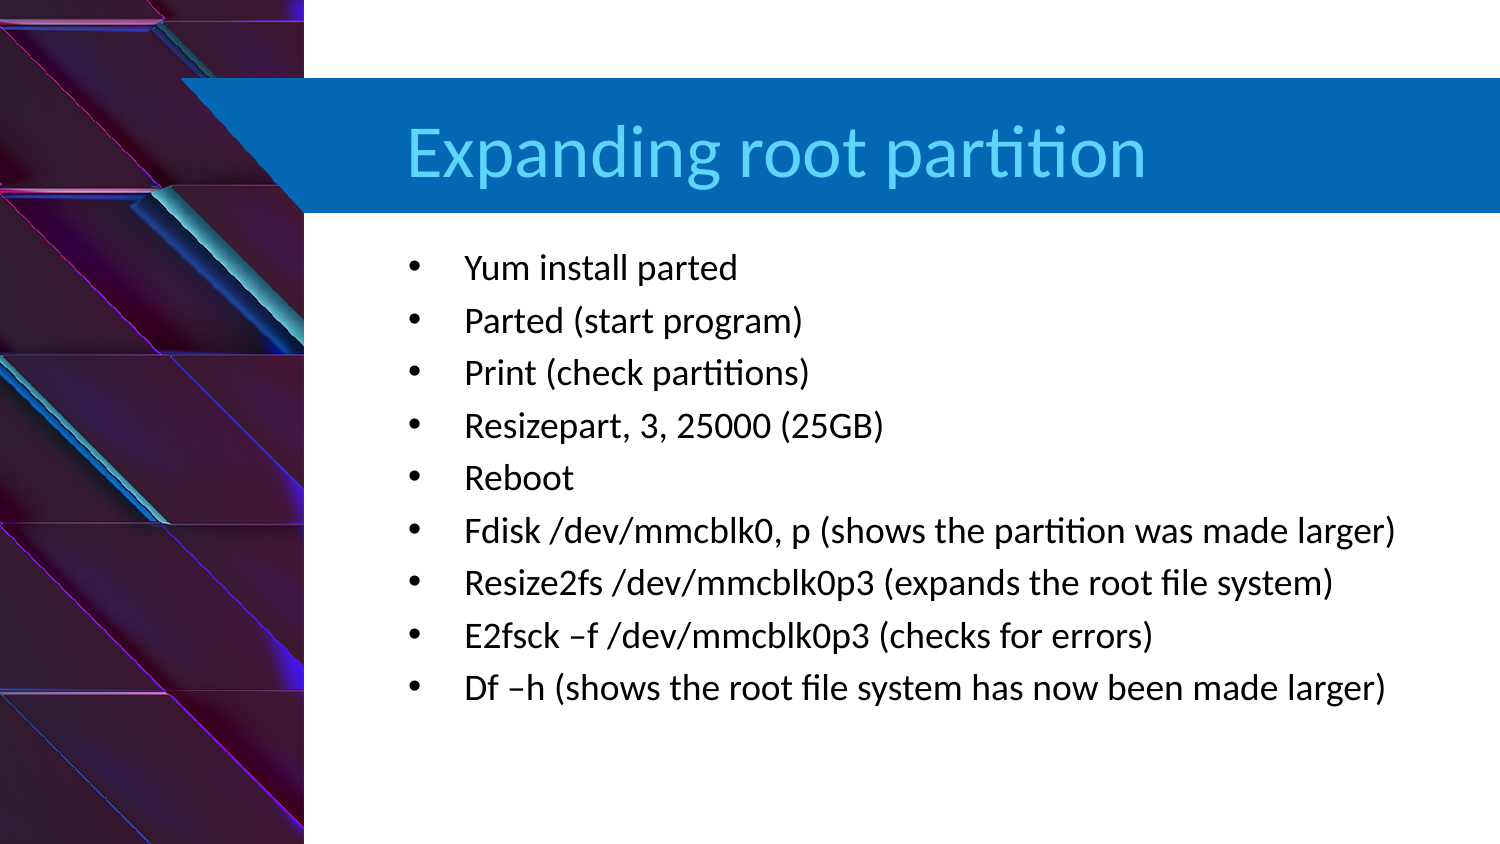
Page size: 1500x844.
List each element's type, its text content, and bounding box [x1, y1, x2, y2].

list Yum install parted Parted (start program) Print (check partitions) Resizepart, 3, 25000 (25GB) Reboot Fdisk /dev/mmcblk0, p (shows the partition was made larger) Resize2fs /dev/mmcblk0p3 (expands the root file system) E2fsck –f /dev/mmcblk0p3 (checks for errors) Df –h (shows the root file system has now been made larger) [393, 235, 1428, 791]
title Expanding root partition [391, 88, 1422, 208]
picture [0, 0, 1500, 844]
